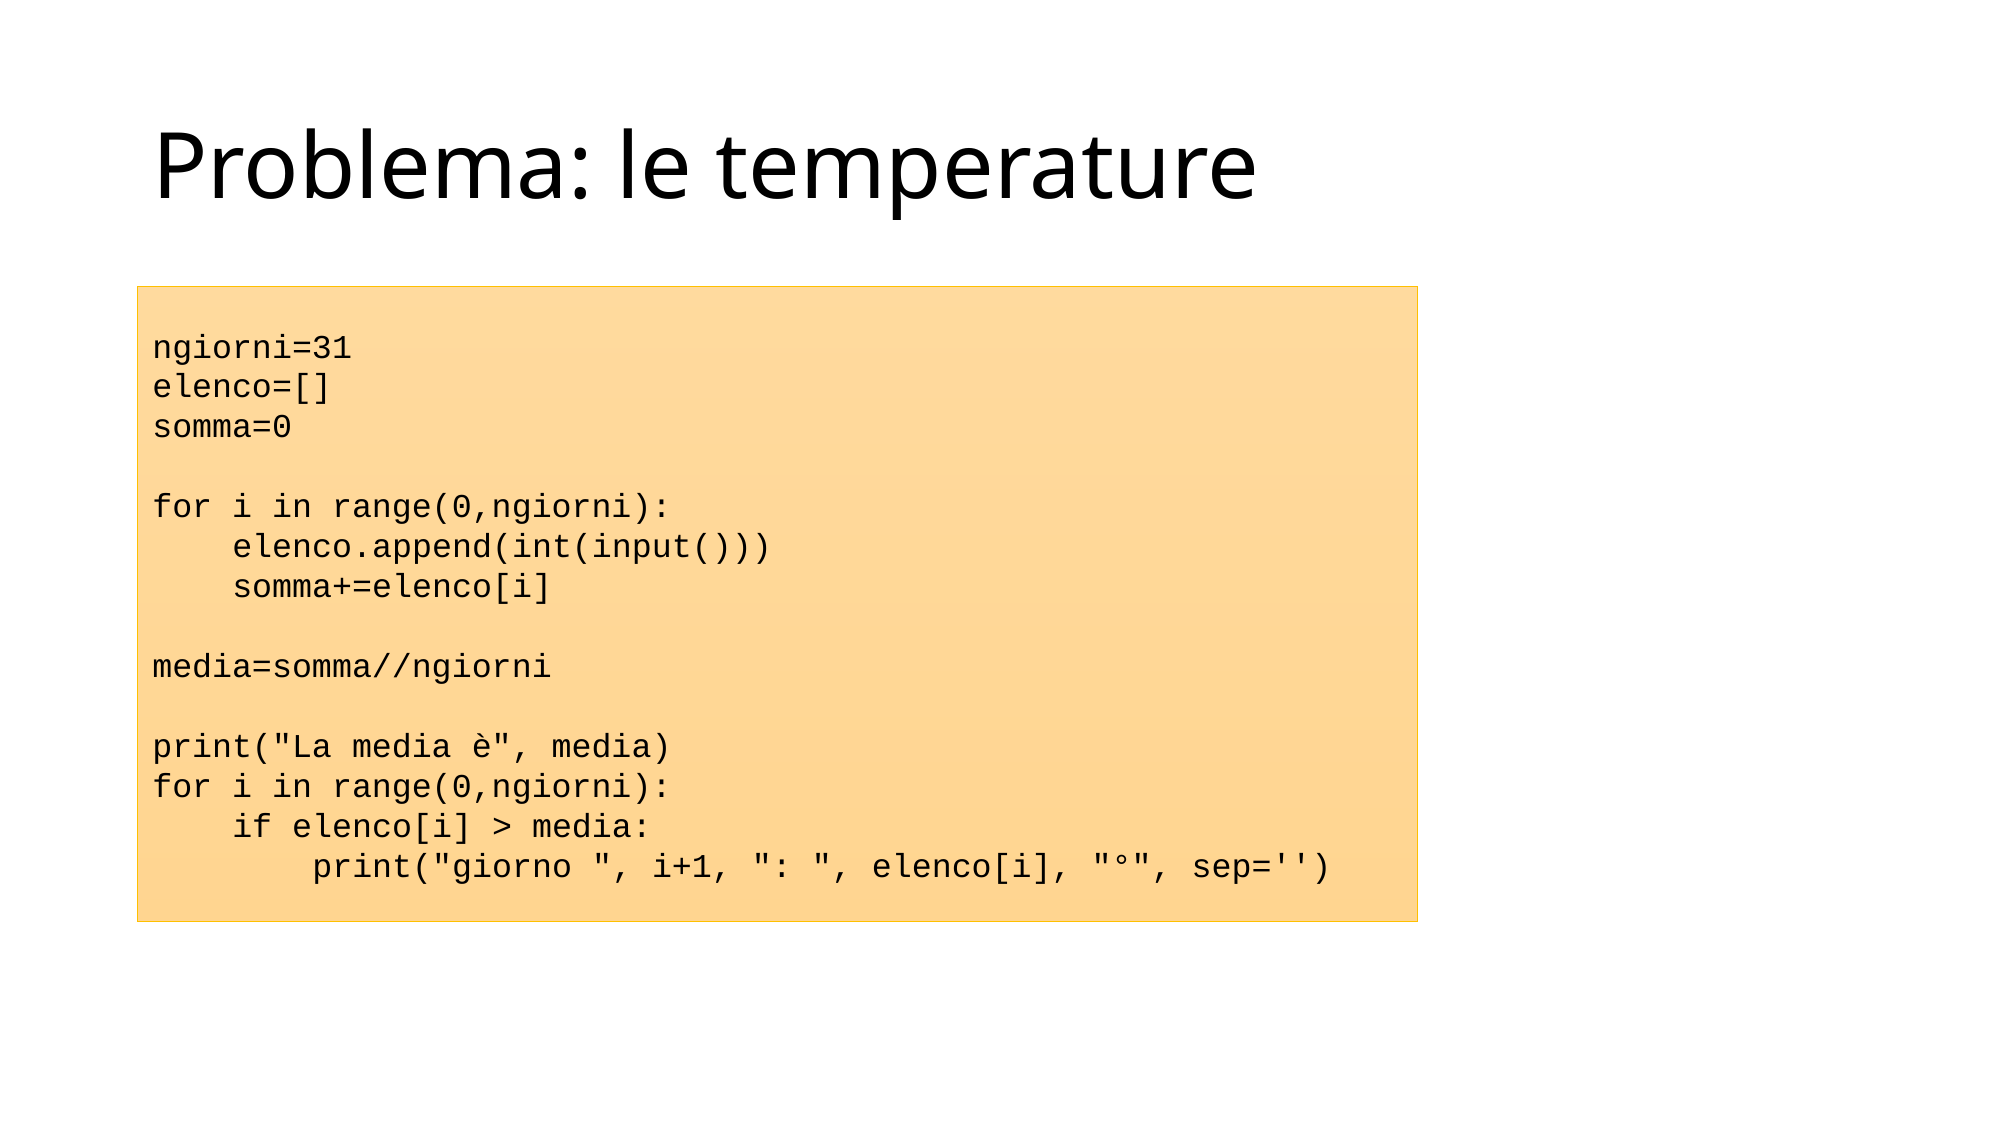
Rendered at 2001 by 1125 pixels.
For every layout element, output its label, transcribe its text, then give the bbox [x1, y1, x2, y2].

text_box ngiorni=31 elenco=[] somma=0 for i in range(0,ngiorni): elenco.append(int(input())) somma+=elenco[i] media=somma//ngiorni print("La media è", media) for i in range(0,ngiorni): if elenco[i] > media: print("giorno ", i+1, ": ", elenco[i], "°", sep='') [137, 286, 1418, 922]
title Problema: le temperature [137, 59, 1863, 278]
